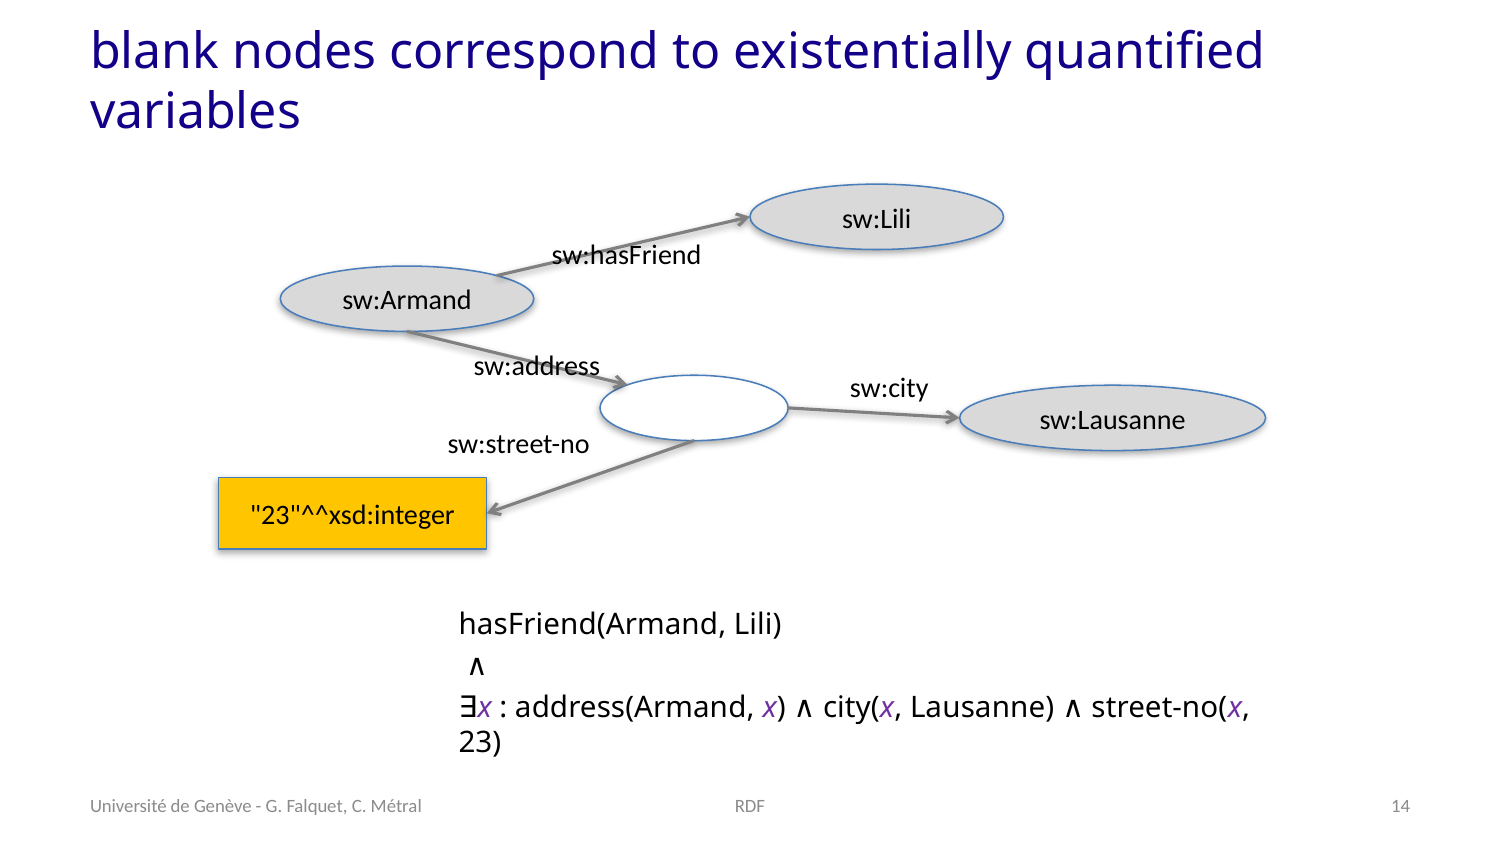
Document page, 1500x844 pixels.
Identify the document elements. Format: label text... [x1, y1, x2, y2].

title blank nodes correspond to existentially quantified variables [75, 33, 1425, 124]
text_box hasFriend(Armand, Lili) ∧ ∃x : address(Armand, x) ∧ city(x, Lausanne) ∧ street-no(x, 23) [447, 599, 1307, 766]
text_box "23"^^xsd:integer [218, 477, 487, 550]
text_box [787, 407, 960, 419]
text_box [599, 374, 789, 442]
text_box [486, 440, 695, 514]
slide_number 14 [1074, 782, 1425, 827]
text_box sw:street-no [432, 417, 605, 467]
text_box sw:city [835, 362, 944, 406]
footer RDF [512, 782, 988, 827]
slide_number Université de Genève - G. Falquet, C. Métral [75, 782, 512, 827]
text_box sw:Lili [749, 183, 1005, 251]
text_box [496, 216, 751, 276]
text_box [406, 331, 628, 386]
text_box sw:Lausanne [961, 384, 1267, 452]
text_box sw:Armand [279, 265, 535, 333]
